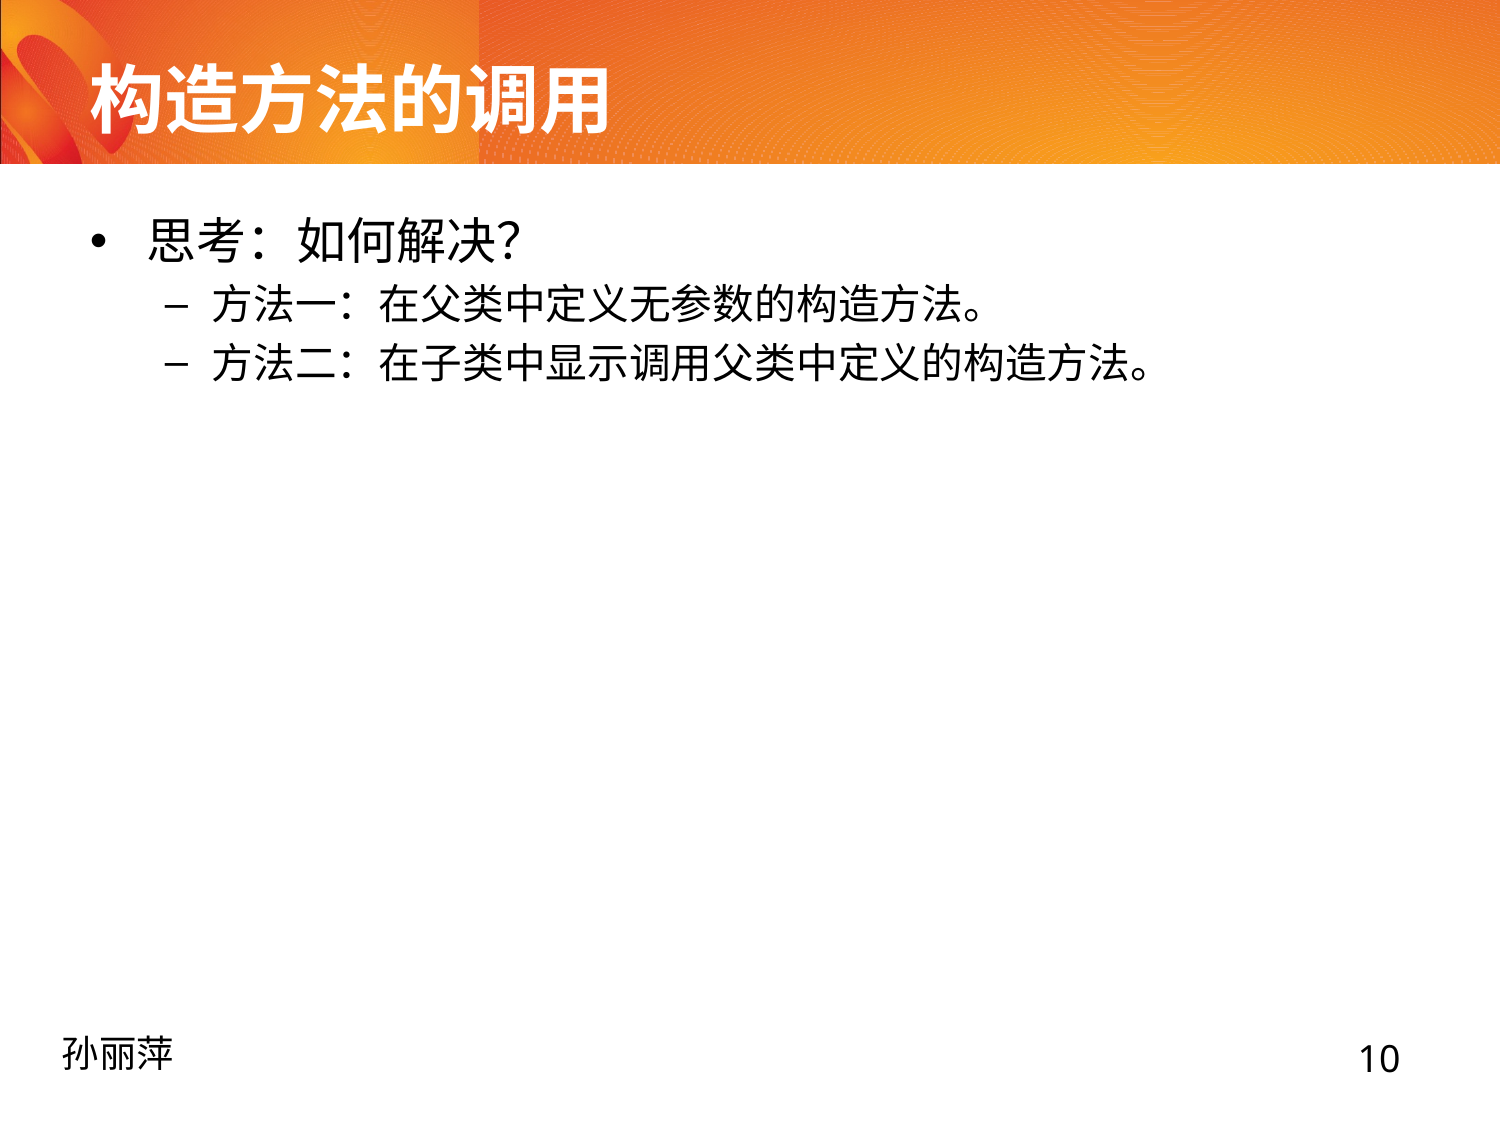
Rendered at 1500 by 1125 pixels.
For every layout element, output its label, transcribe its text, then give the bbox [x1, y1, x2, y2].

list 思考：如何解决？ 方法一：在父类中定义无参数的构造方法。 方法二：在子类中显示调用父类中定义的构造方法。 [75, 190, 1425, 1005]
title 构造方法的调用 [75, 45, 1425, 167]
picture [0, 0, 1500, 164]
